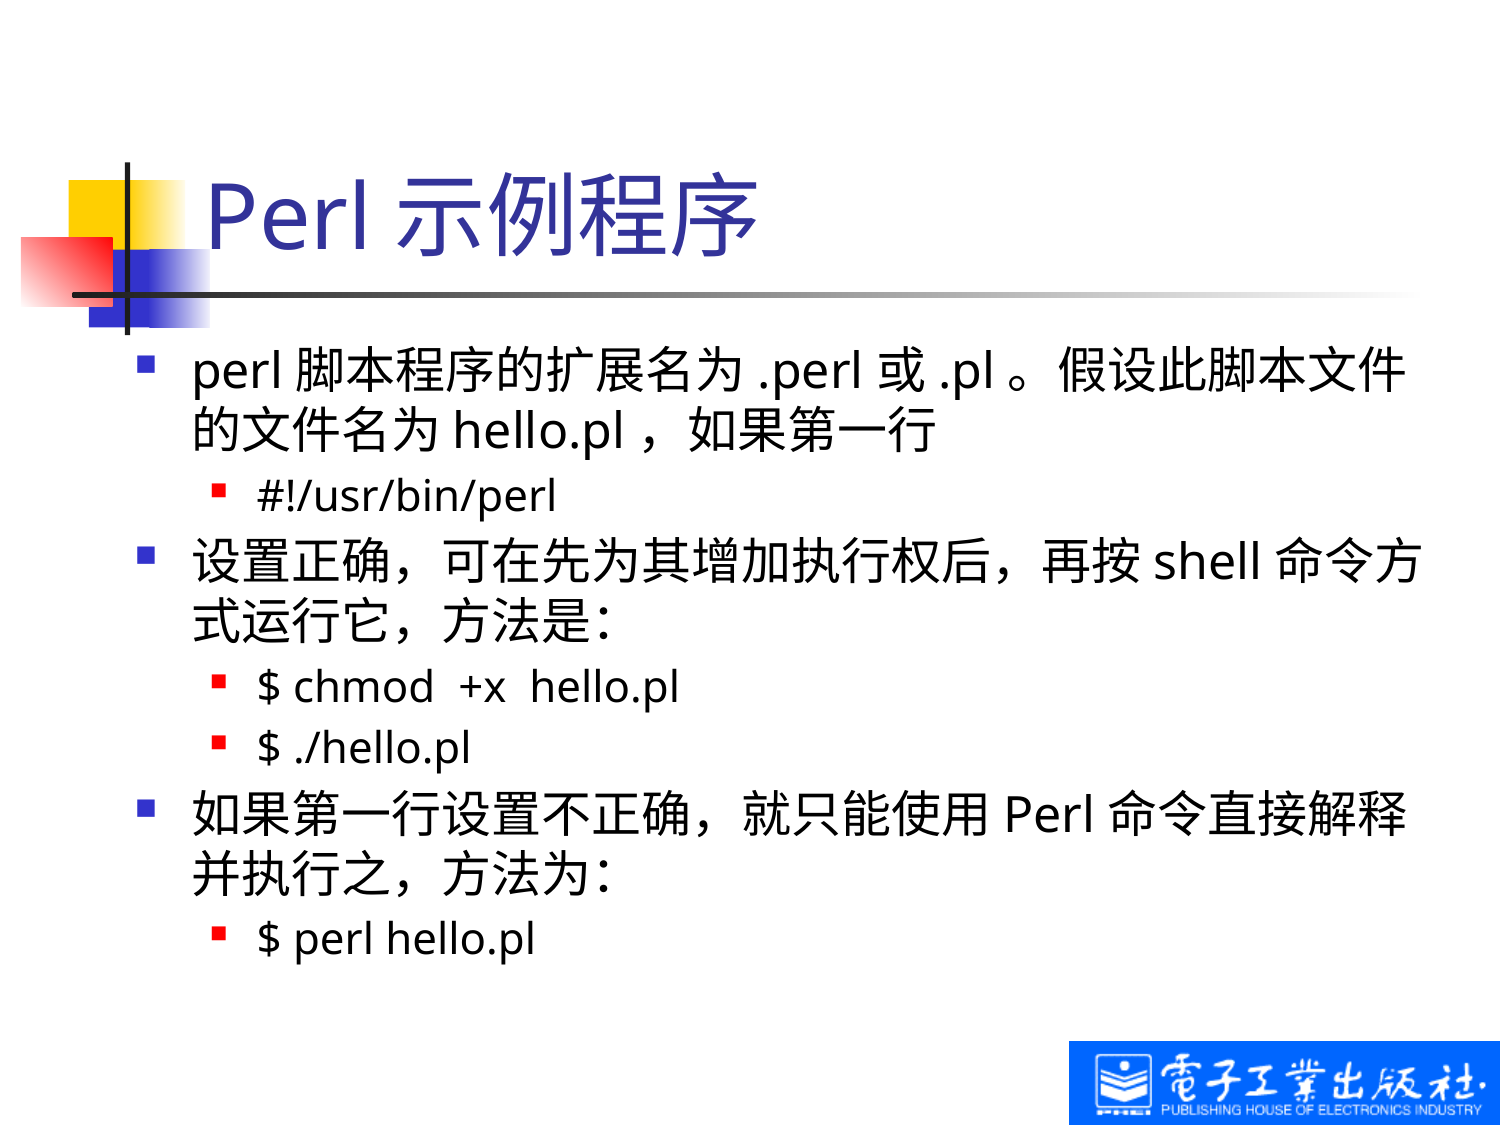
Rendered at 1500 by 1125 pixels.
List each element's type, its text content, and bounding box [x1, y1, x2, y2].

title Perl示例程序 [188, 34, 1468, 276]
picture [1069, 1041, 1500, 1125]
list perl脚本程序的扩展名为.perl或.pl。假设此脚本文件的文件名为hello.pl，如果第一行 #!/usr/bin/perl 设置正确，可在先为其增加执行权后，再按shell命令方式运行它，方法是： $ chmod +x hello.pl $ ./hello.pl 如果第一行设置不正确，就只能使用Perl命令直接解释并执行之，方法为： $ perl hello.pl [119, 330, 1470, 1007]
